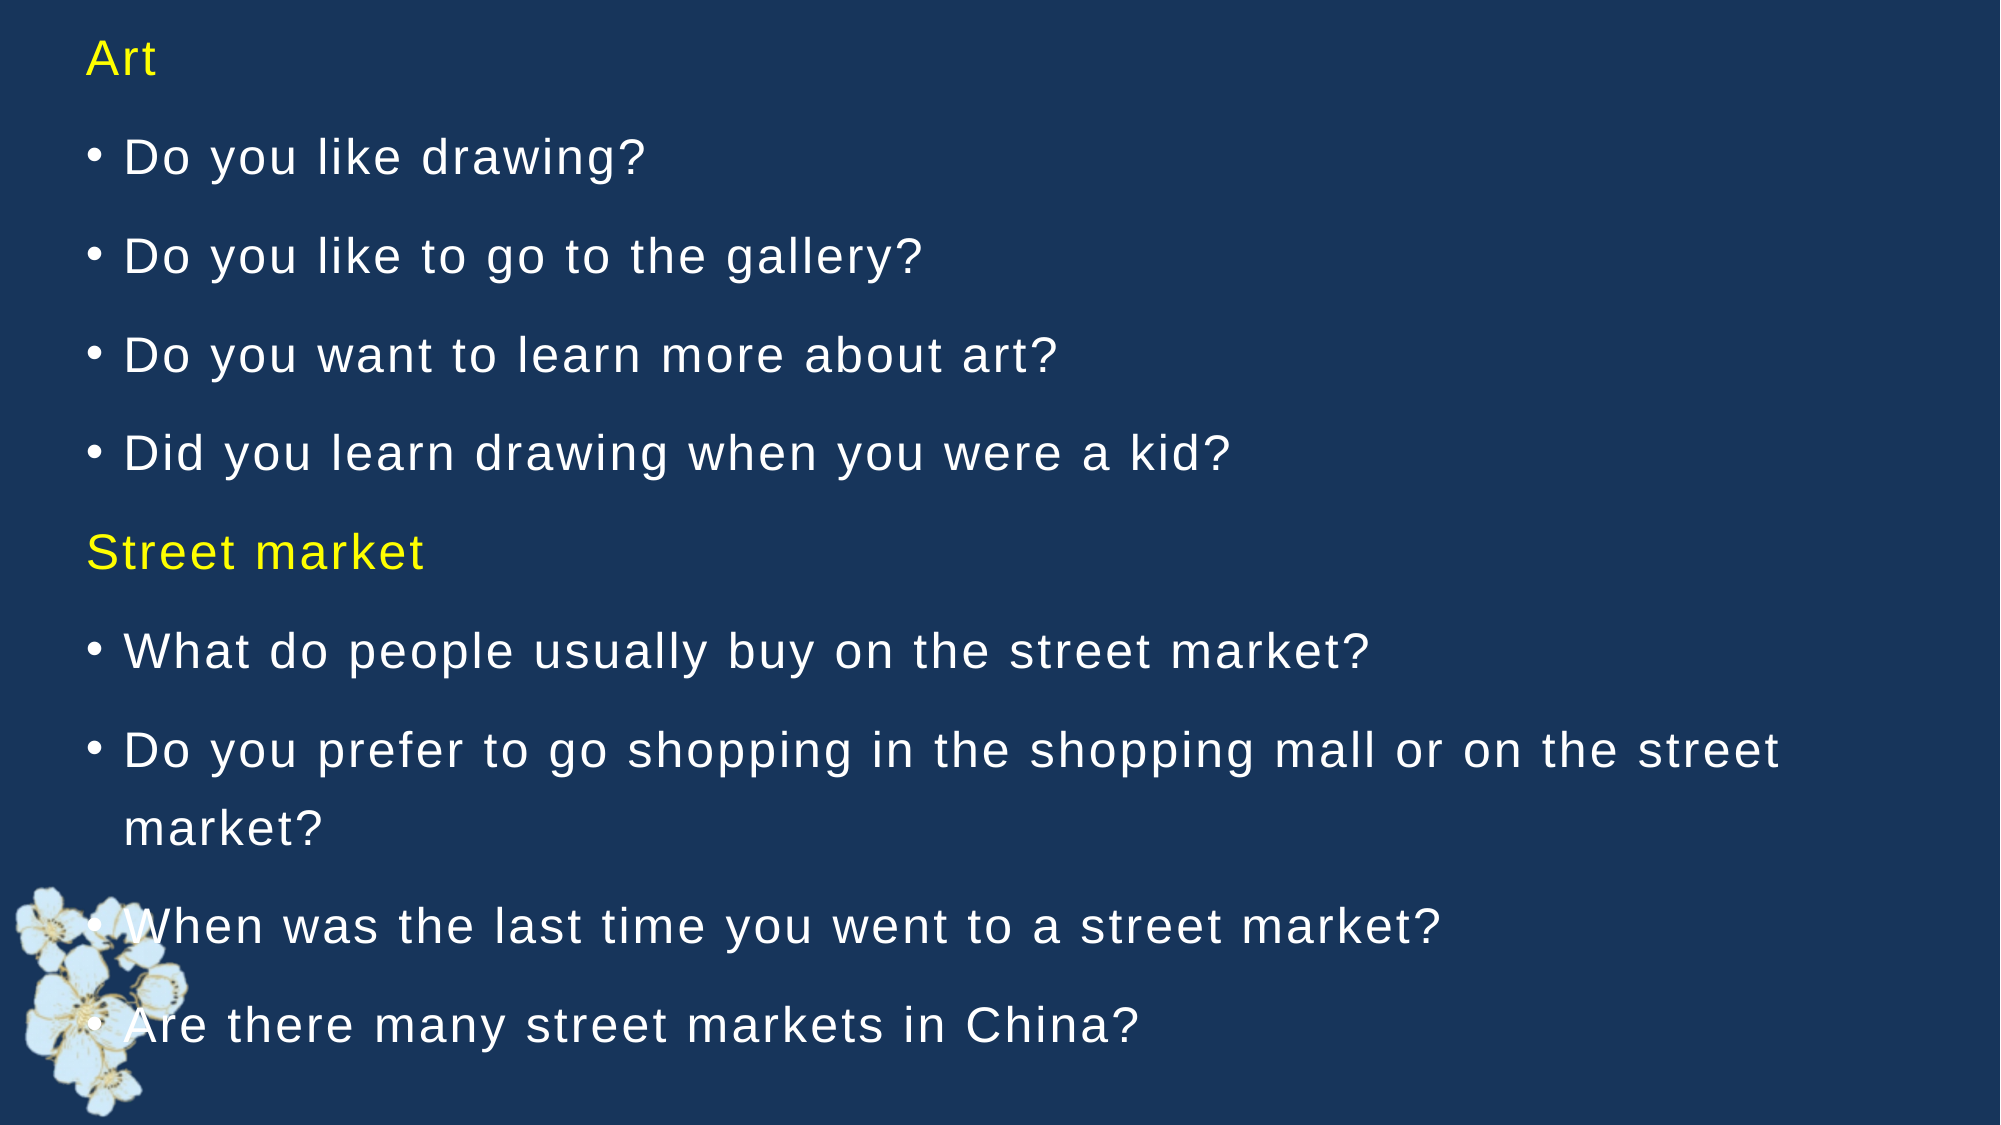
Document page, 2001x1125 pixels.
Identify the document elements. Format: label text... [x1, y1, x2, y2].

list Art Do you like drawing? Do you like to go to the gallery? Do you want to learn more about art? Did you learn drawing when you were a kid? Street market What do people usually buy on the street market? Do you prefer to go shopping in the shopping mall or on the street market? When was the last time you went to a street market? Are there many street markets in China? [71, 0, 2000, 1073]
picture [15, 885, 188, 1118]
